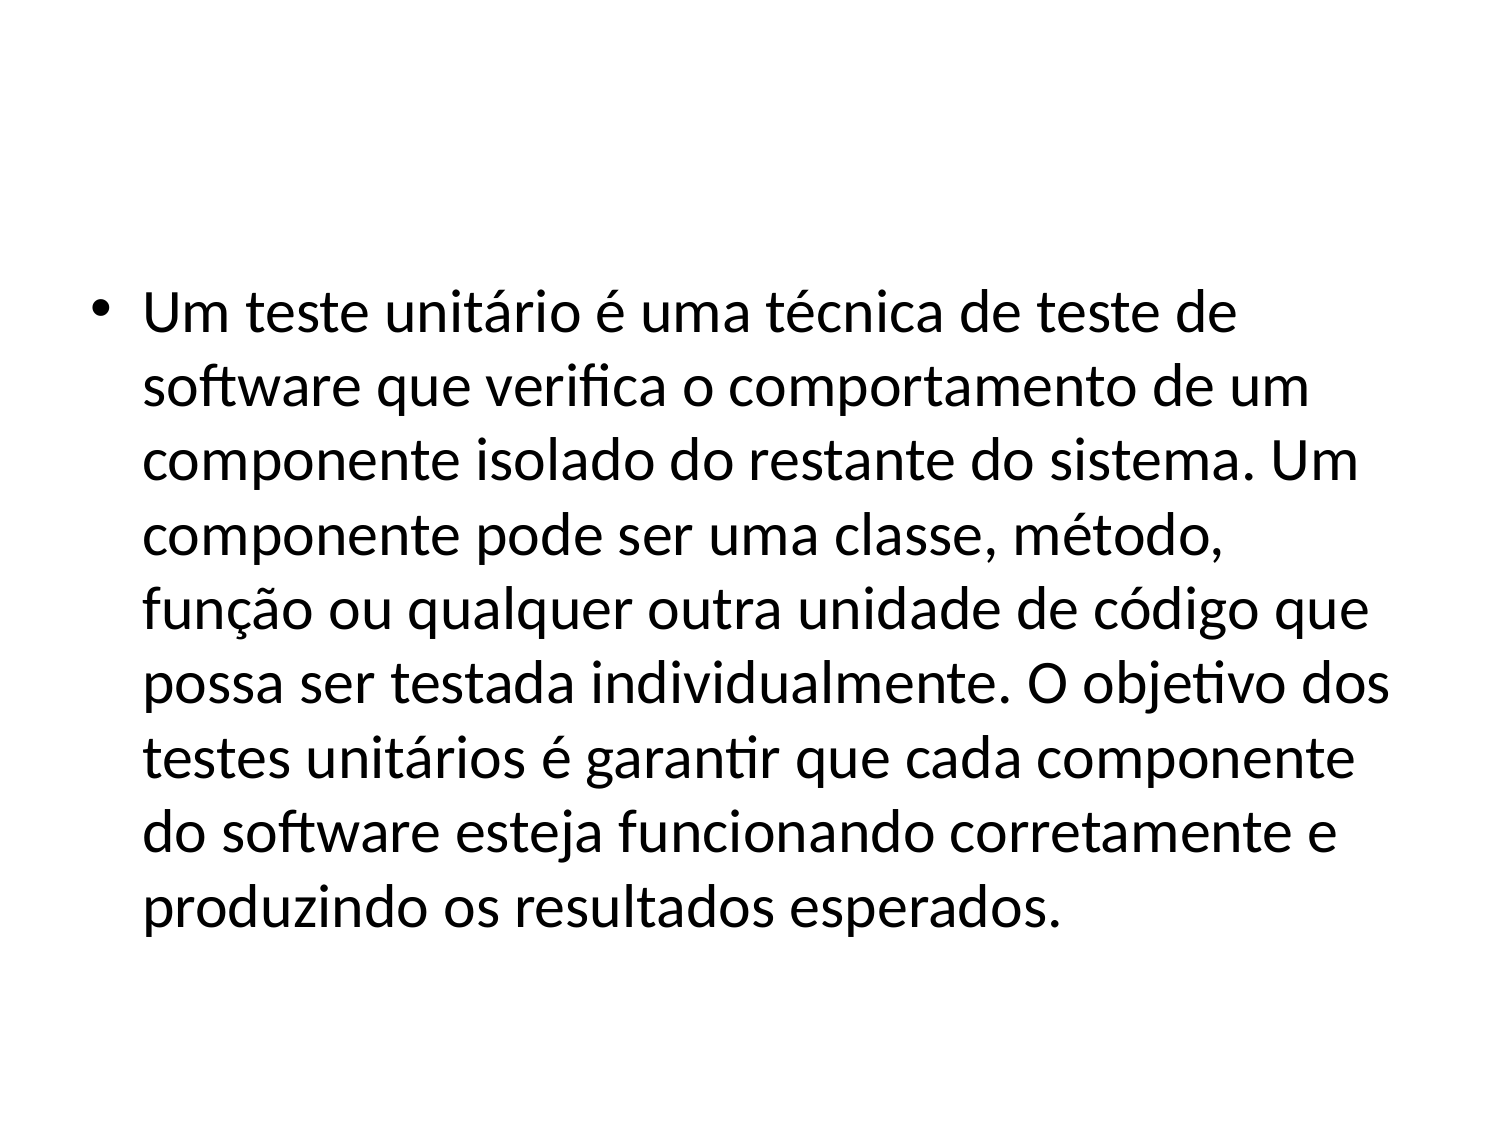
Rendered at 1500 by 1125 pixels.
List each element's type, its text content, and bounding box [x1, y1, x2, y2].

list Um teste unitário é uma técnica de teste de software que verifica o comportamento de um componente isolado do restante do sistema. Um componente pode ser uma classe, método, função ou qualquer outra unidade de código que possa ser testada individualmente. O objetivo dos testes unitários é garantir que cada componente do software esteja funcionando corretamente e produzindo os resultados esperados. [75, 262, 1425, 1005]
